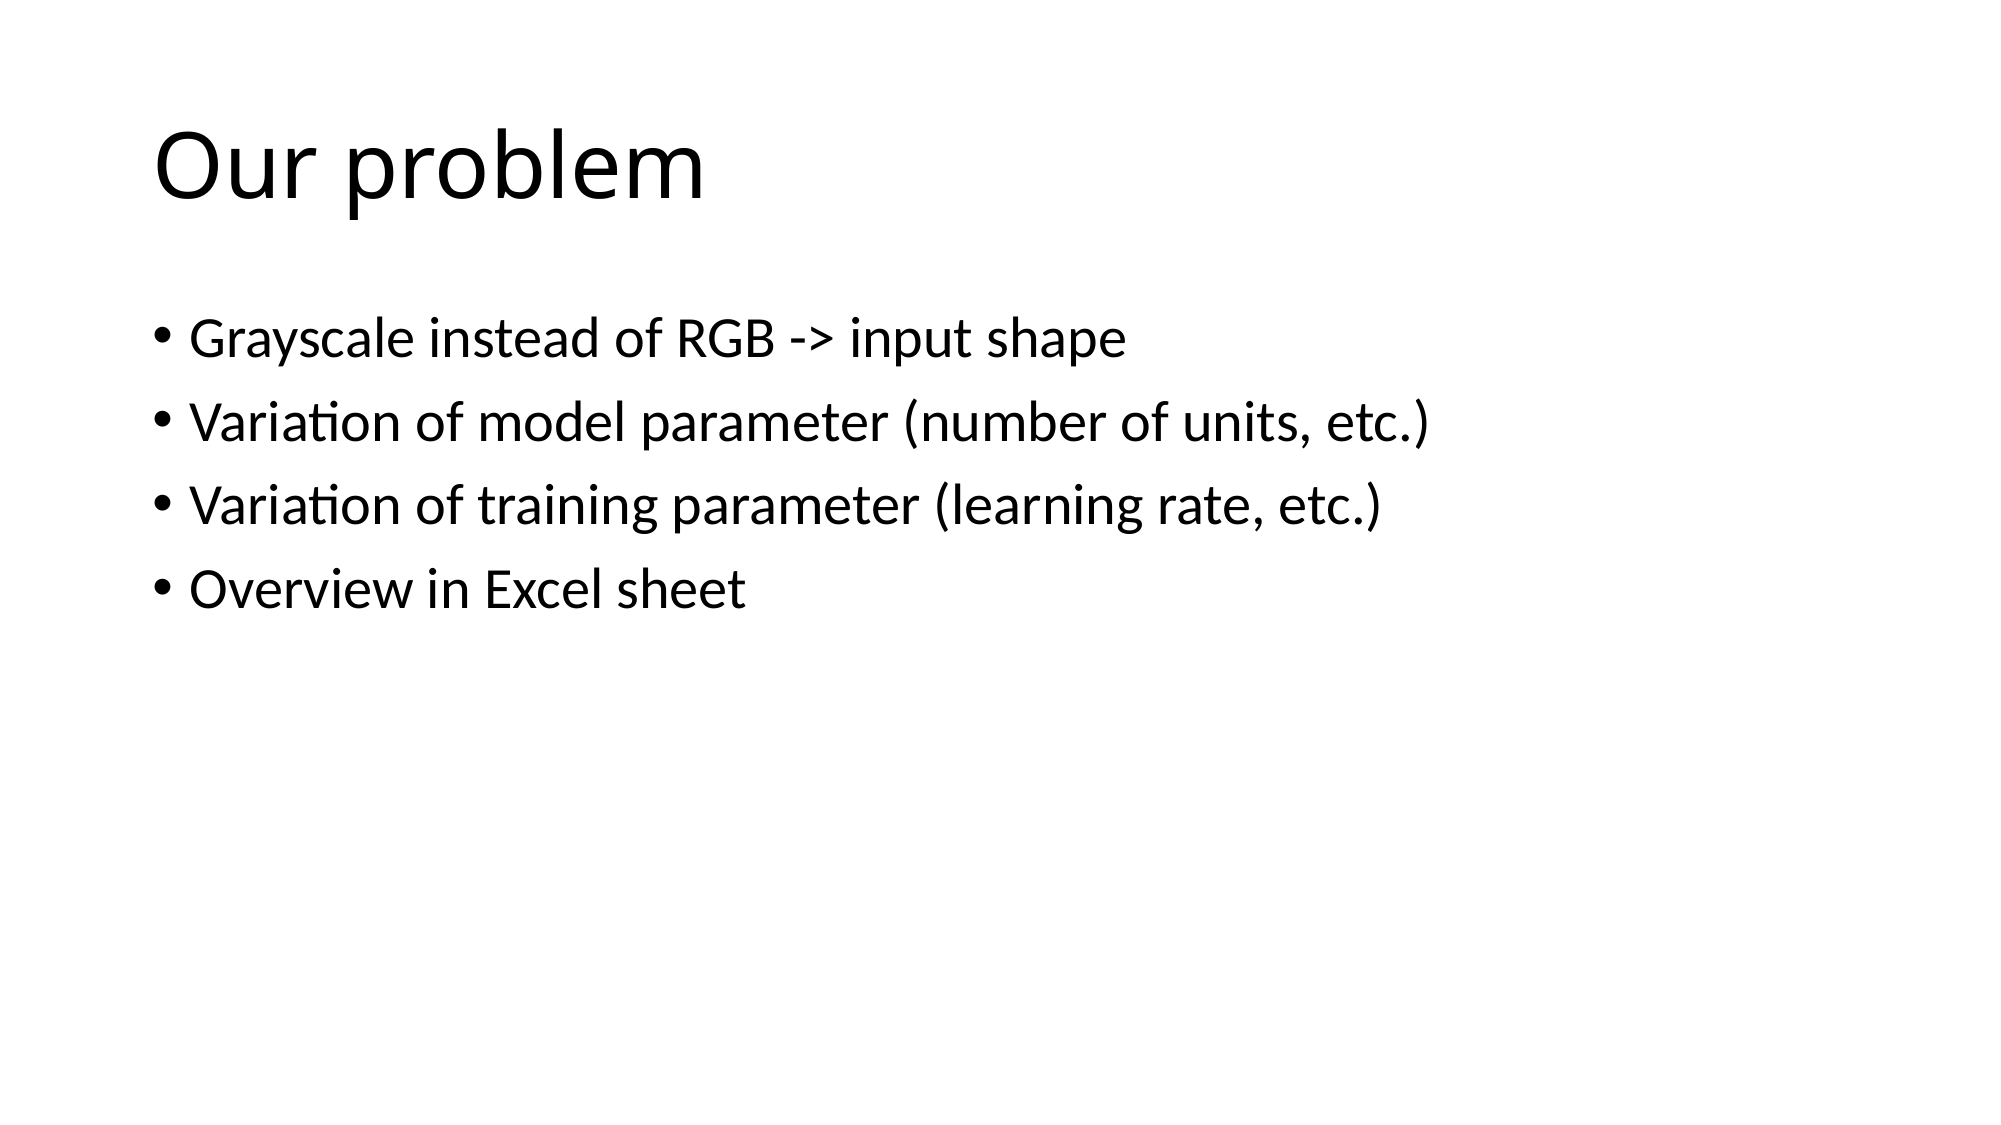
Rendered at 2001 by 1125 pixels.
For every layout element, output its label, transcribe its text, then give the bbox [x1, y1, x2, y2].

list Grayscale instead of RGB -> input shape Variation of model parameter (number of units, etc.) Variation of training parameter (learning rate, etc.) Overview in Excel sheet [137, 299, 1863, 1014]
title Our problem [137, 59, 1863, 278]
